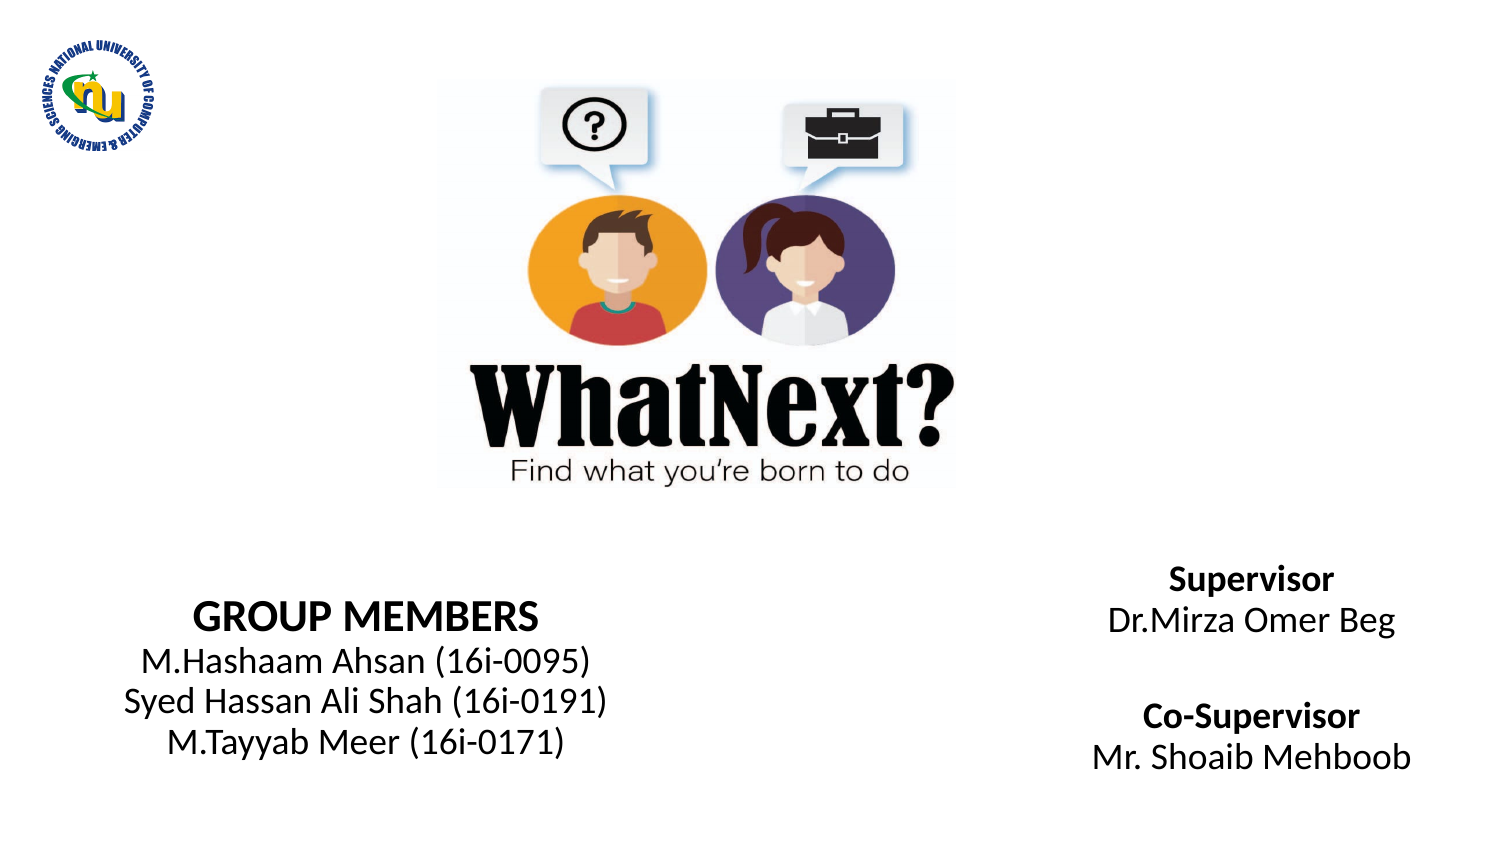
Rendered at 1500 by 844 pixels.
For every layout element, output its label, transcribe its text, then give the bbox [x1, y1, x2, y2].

picture [437, 79, 956, 488]
subtitle Co-Supervisor Mr. Shoaib Mehboob [1003, 681, 1500, 844]
picture [42, 40, 154, 151]
subtitle GROUP MEMBERS M.Hashaam Ahsan (16i-0095) Syed Hassan Ali Shah (16i-0191) M.Tayyab Meer (16i-0171) [0, 576, 732, 838]
subtitle Supervisor Dr.Mirza Omer Beg [1003, 544, 1500, 681]
